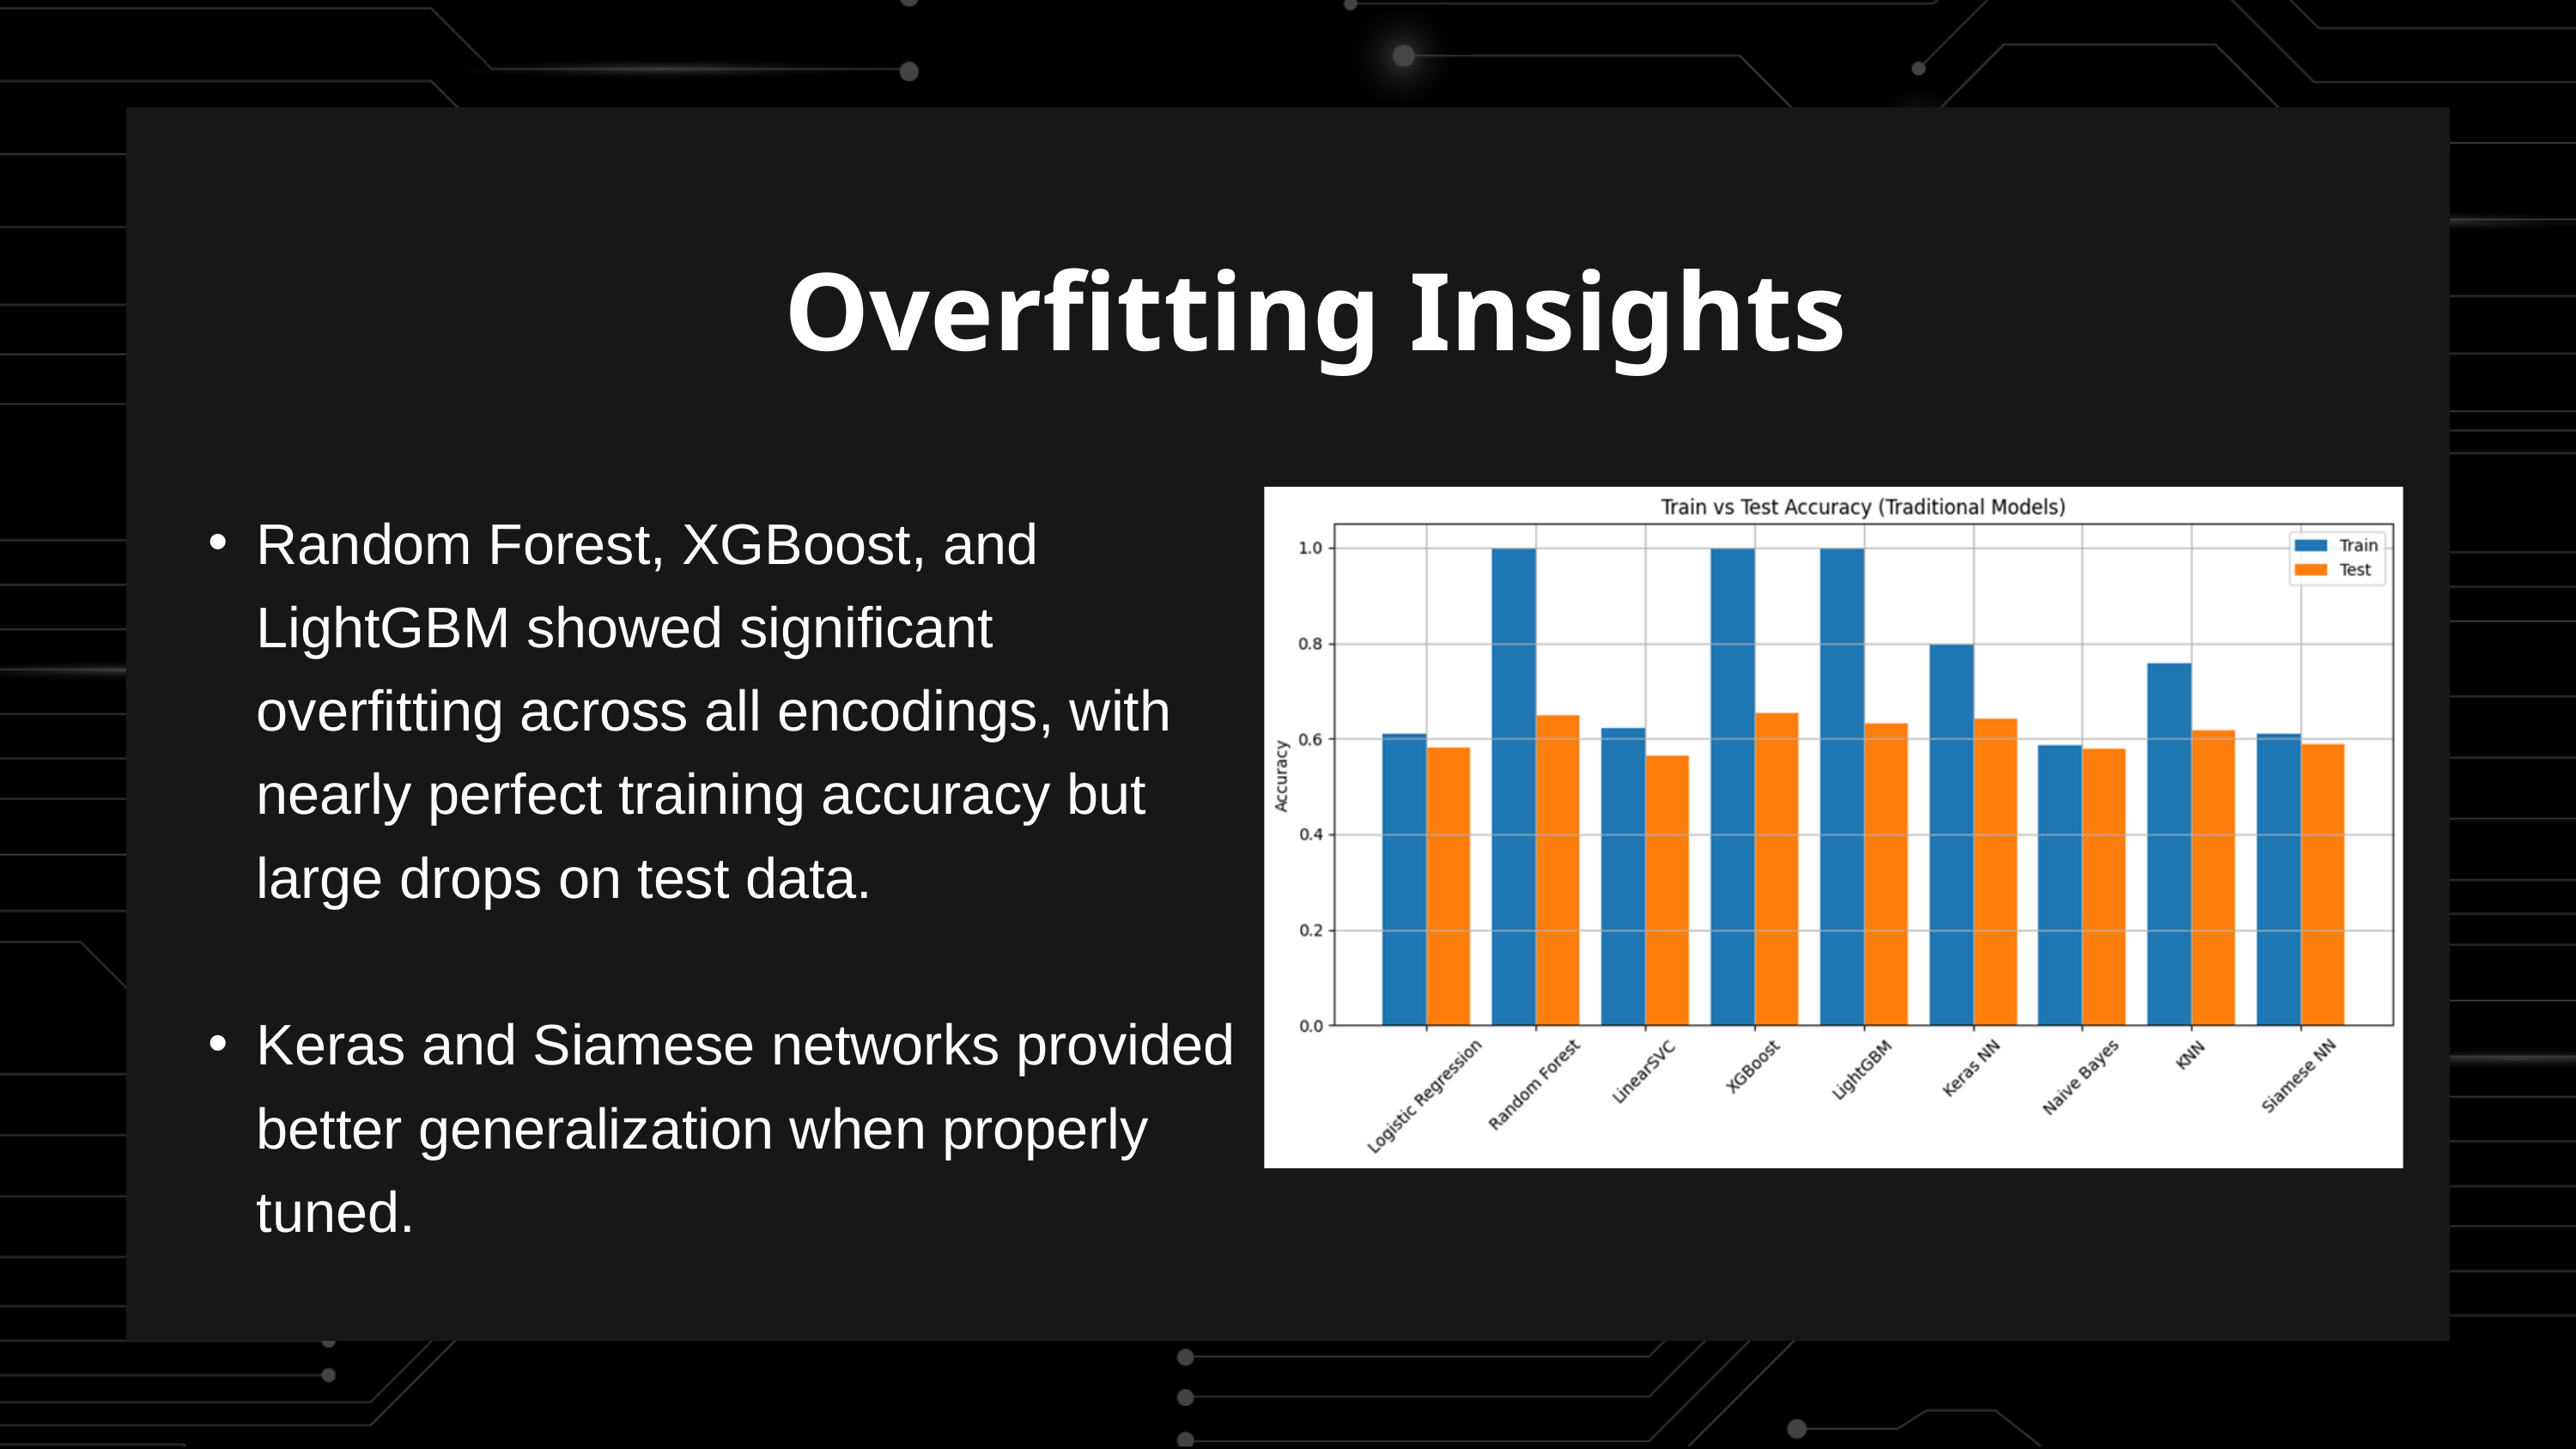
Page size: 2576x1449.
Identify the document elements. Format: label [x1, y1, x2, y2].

text_box [125, 106, 2451, 1342]
text_box [0, 0, 2576, 1446]
